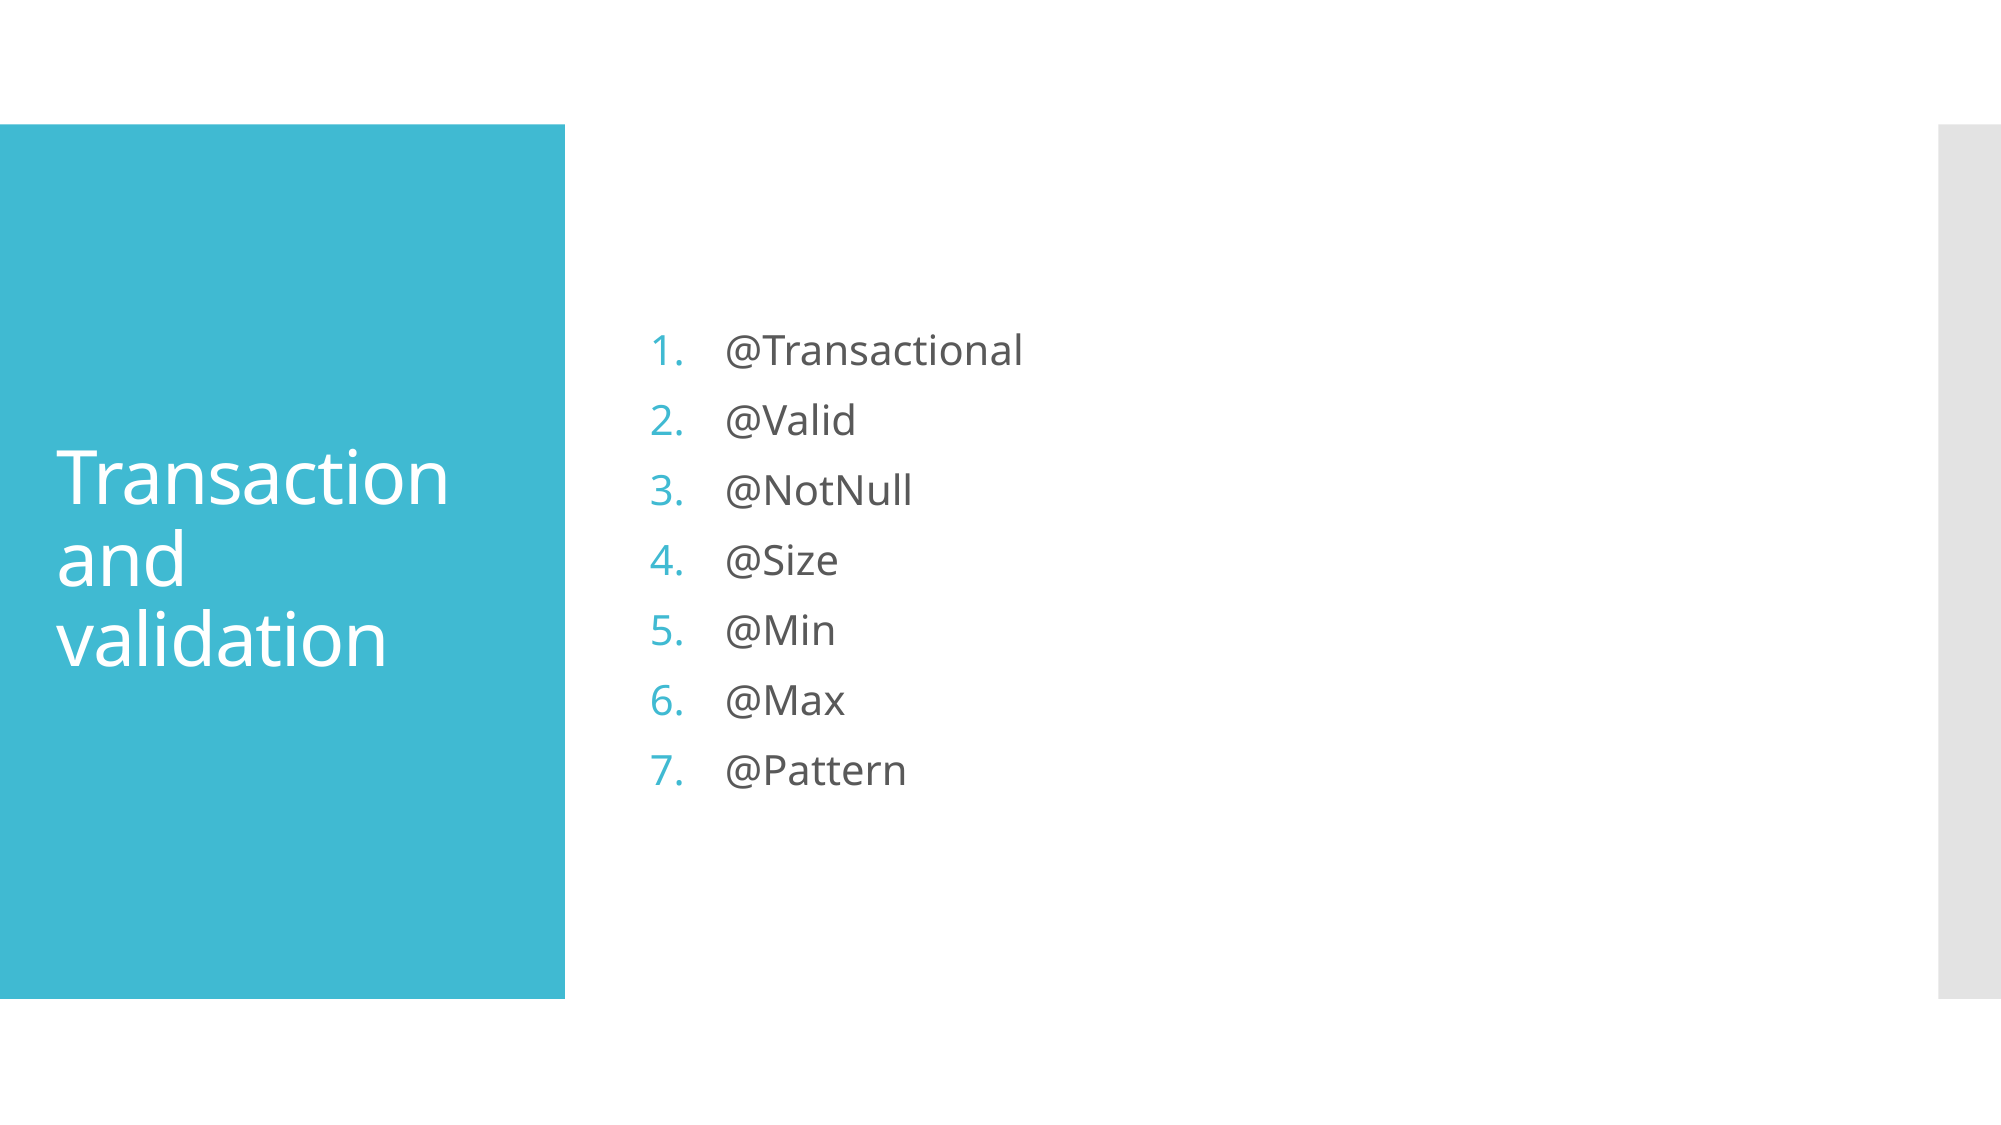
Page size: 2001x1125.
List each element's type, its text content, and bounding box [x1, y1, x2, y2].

list @Transactional @Valid @NotNull @Size @Min @Max @Pattern [634, 141, 1835, 982]
title Transaction and validation [41, 184, 525, 940]
